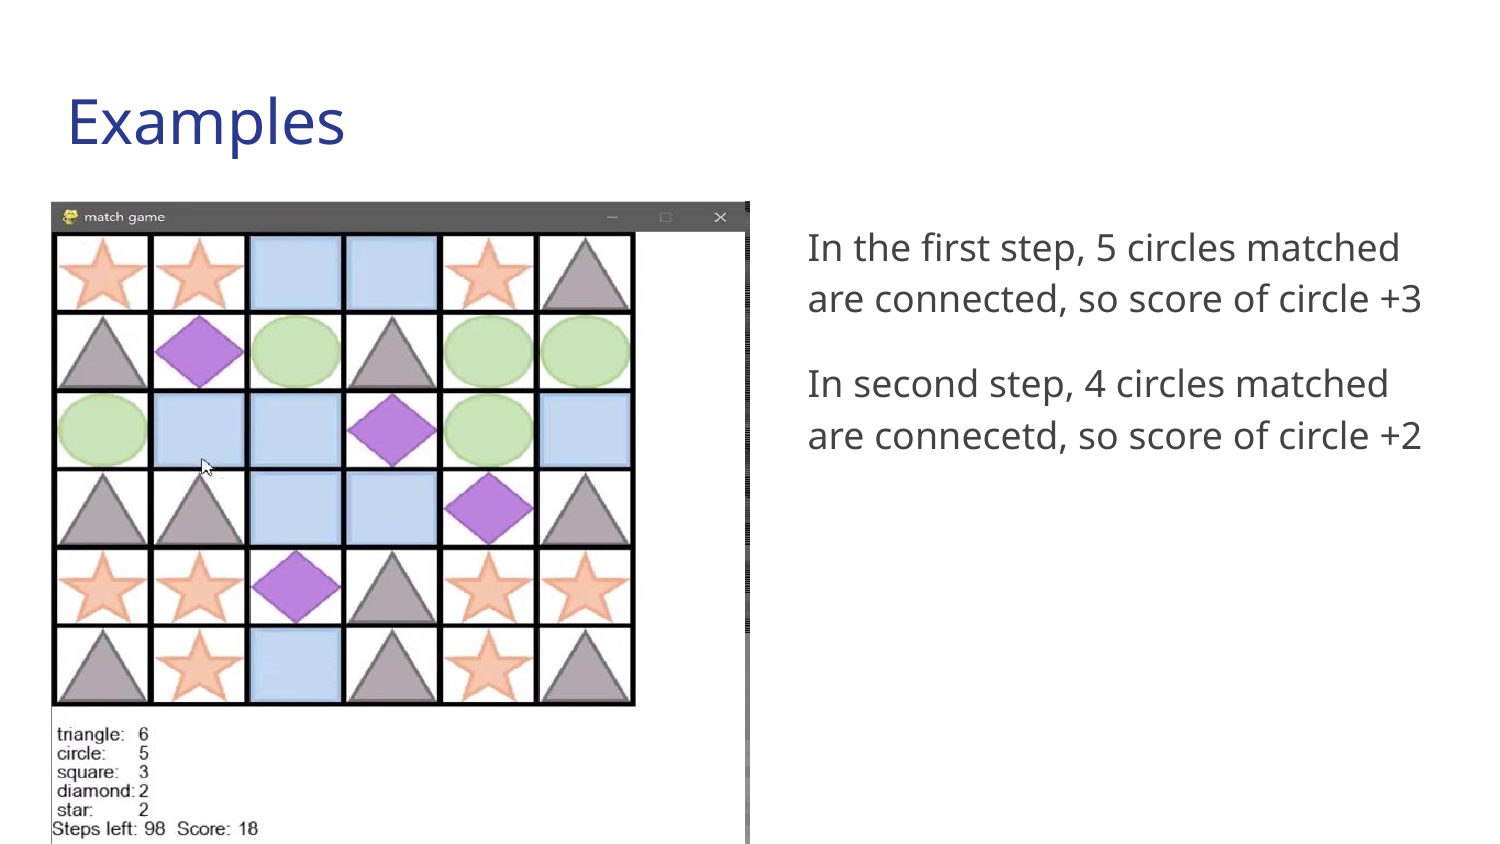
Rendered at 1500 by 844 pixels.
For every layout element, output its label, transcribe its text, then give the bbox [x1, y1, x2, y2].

picture [50, 201, 751, 844]
title Examples [51, 67, 1449, 167]
list In the first step, 5 circles matched are connected, so score of circle +3 In second step, 4 circles matched are connecetd, so score of circle +2 [792, 201, 1449, 750]
